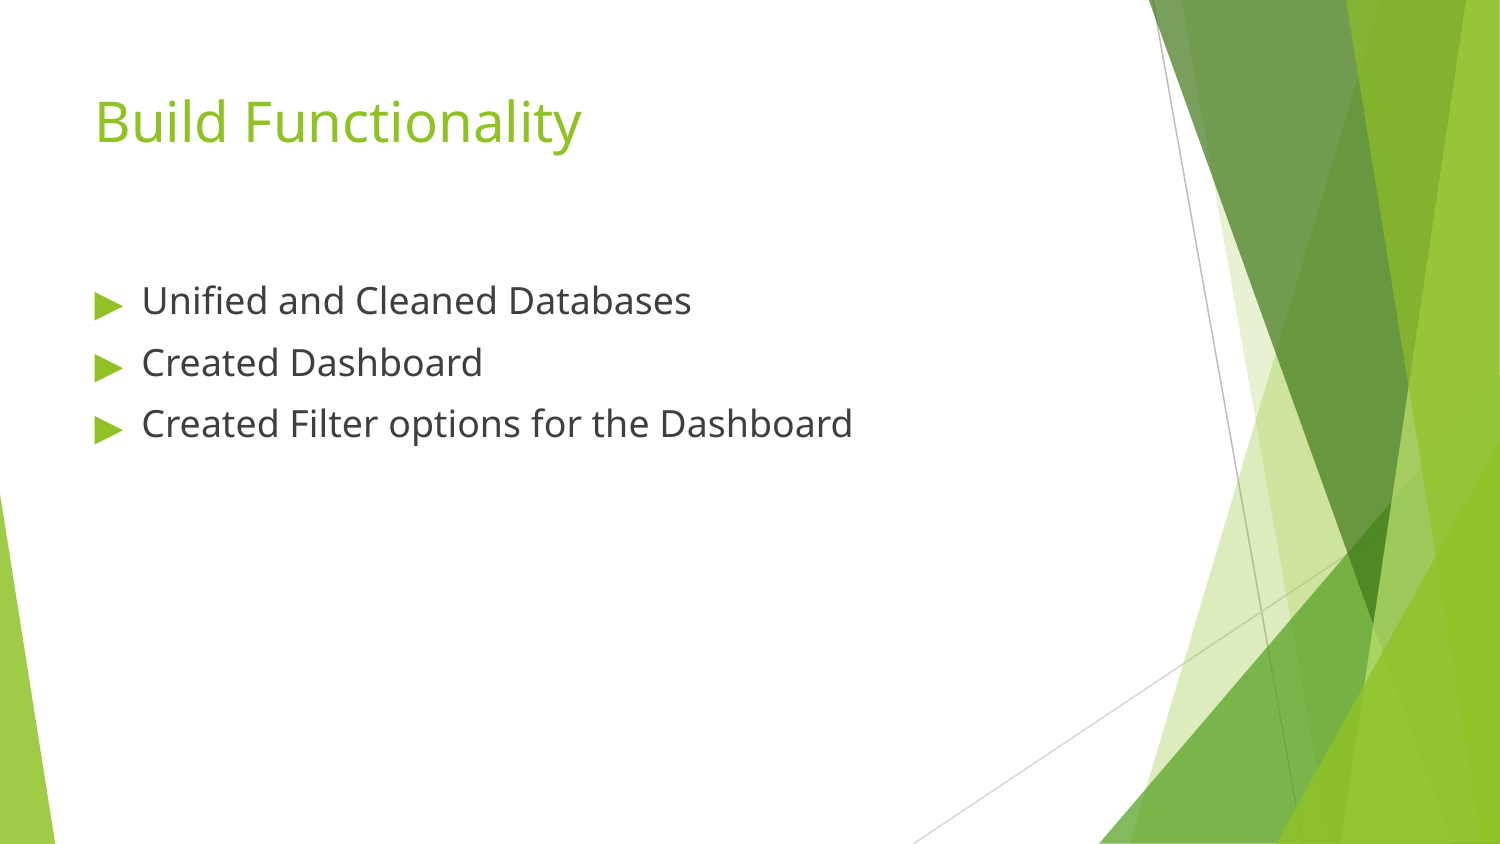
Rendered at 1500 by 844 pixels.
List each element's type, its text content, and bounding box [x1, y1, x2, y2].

list Unified and Cleaned Databases Created Dashboard Created Filter options for the Dashboard [83, 265, 1141, 744]
title Build Functionality [83, 75, 1141, 238]
